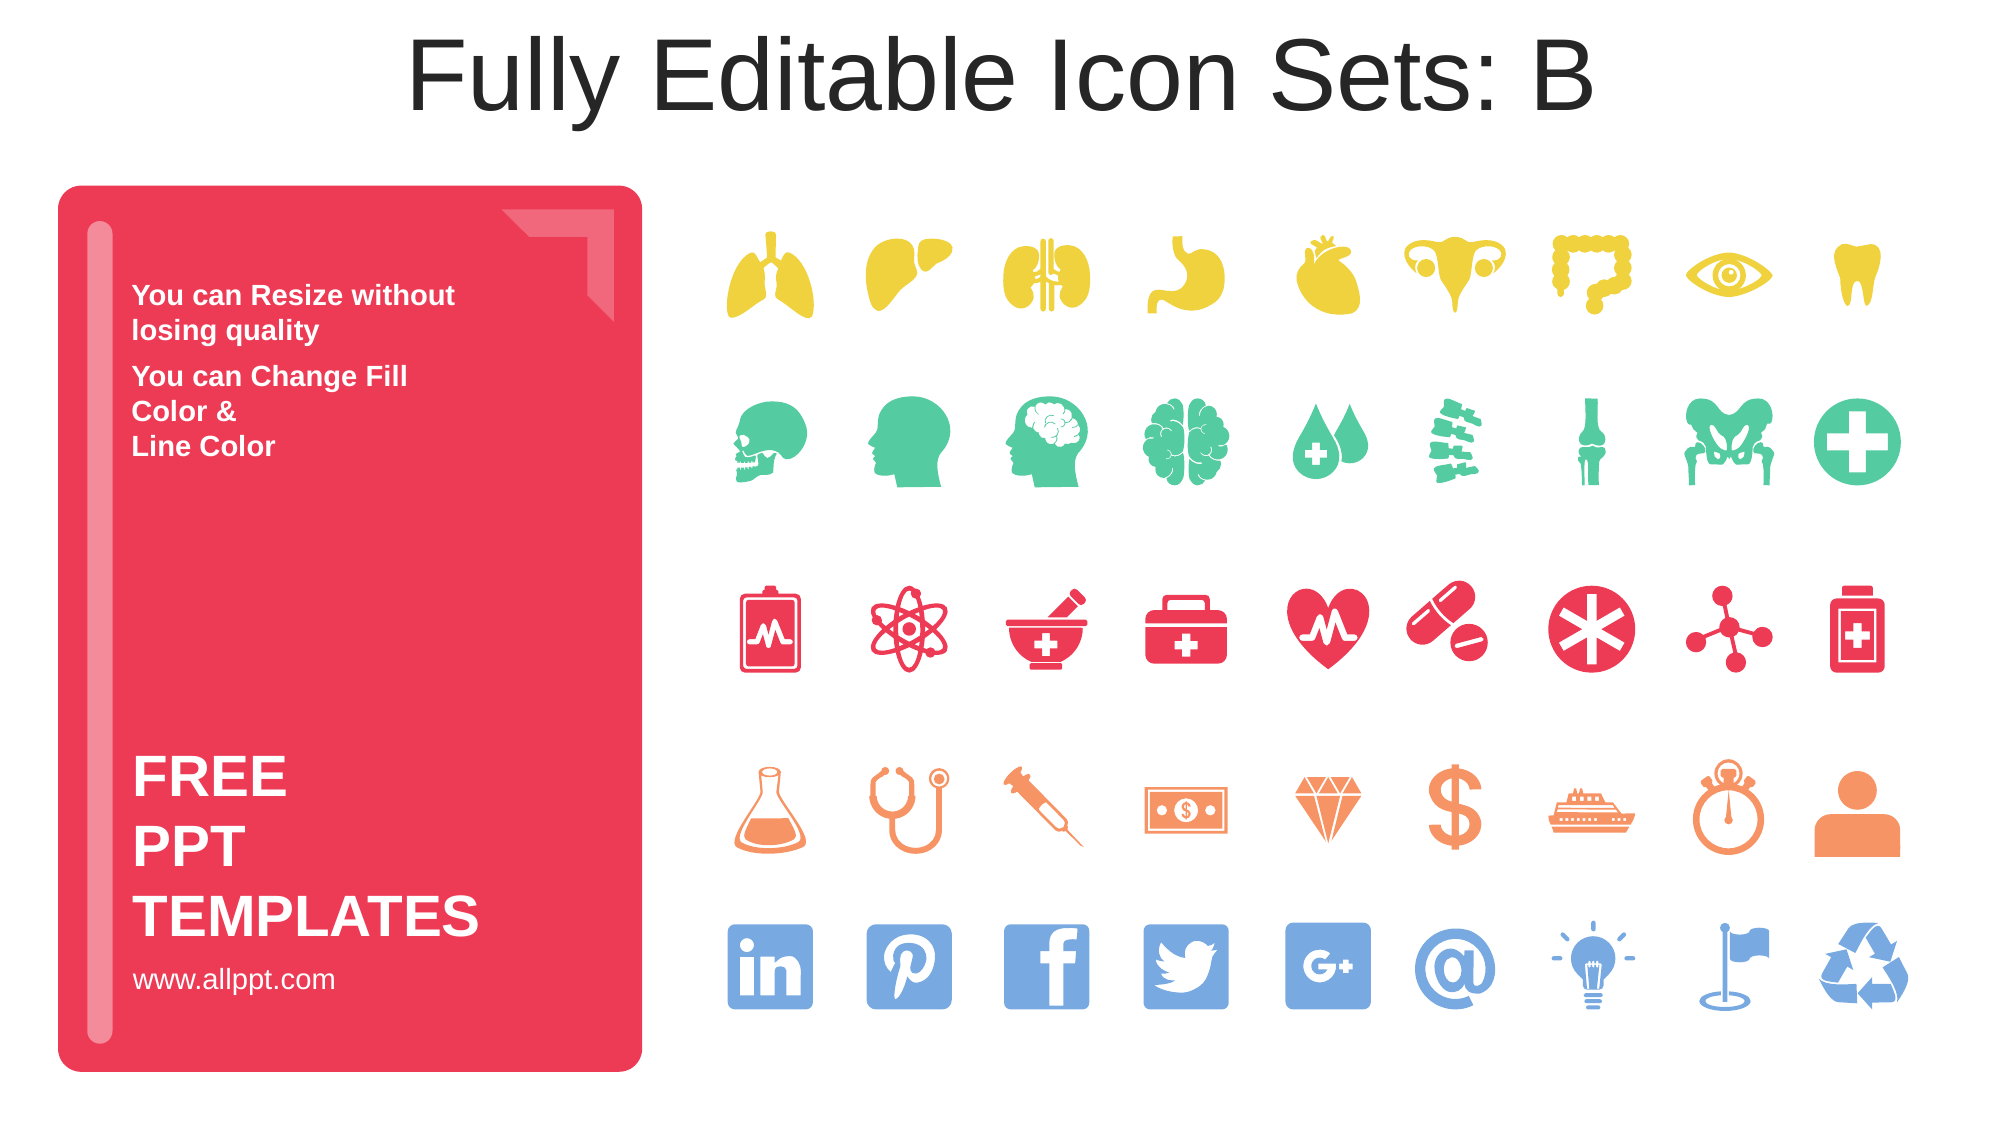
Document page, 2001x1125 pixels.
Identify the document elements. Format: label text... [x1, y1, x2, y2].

text_box [1291, 400, 1370, 481]
text_box [1003, 923, 1091, 1011]
text_box [869, 584, 949, 674]
text_box [1449, 622, 1489, 663]
text_box [1142, 923, 1230, 1011]
text_box [1286, 587, 1371, 671]
text_box [1146, 235, 1226, 315]
text_box [1002, 765, 1085, 848]
text_box [1616, 931, 1628, 943]
text_box [1284, 921, 1372, 1011]
text_box [1547, 584, 1637, 674]
text_box [1590, 919, 1597, 933]
text_box [1836, 769, 1878, 811]
text_box [864, 237, 954, 312]
text_box [1684, 251, 1775, 299]
text_box [1405, 579, 1477, 646]
text_box [1295, 233, 1362, 316]
text_box [1829, 584, 1886, 674]
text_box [868, 396, 951, 488]
text_box [1569, 935, 1617, 1011]
text_box [1559, 931, 1571, 943]
list Fully Editable Icon Sets: B [53, 20, 1952, 140]
text_box [1002, 237, 1092, 313]
text_box [725, 230, 815, 320]
text_box [1691, 758, 1766, 856]
text_box [726, 923, 814, 1011]
text_box [1623, 955, 1637, 962]
text_box [1698, 921, 1771, 1012]
text_box [1144, 593, 1228, 625]
text_box [1818, 921, 1910, 1013]
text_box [1428, 398, 1482, 486]
text_box [1833, 242, 1882, 308]
text_box [1004, 587, 1089, 671]
text_box [868, 765, 951, 855]
text_box [733, 765, 808, 855]
text_box [1812, 397, 1902, 487]
text_box [1413, 927, 1497, 1011]
text_box [1550, 955, 1564, 962]
text_box [865, 923, 953, 1011]
text_box [1683, 397, 1776, 487]
text_box [1144, 786, 1229, 835]
text_box [1004, 395, 1089, 489]
text_box [732, 400, 809, 484]
text_box [1813, 813, 1902, 858]
text_box [1293, 775, 1364, 844]
text_box [1576, 397, 1607, 487]
text_box [738, 584, 802, 674]
text_box [1427, 763, 1483, 851]
text_box [1547, 787, 1637, 834]
text_box [1141, 397, 1231, 487]
text_box [1403, 235, 1507, 316]
text_box [1144, 626, 1228, 665]
text_box [1684, 584, 1774, 674]
text_box [1550, 233, 1633, 316]
